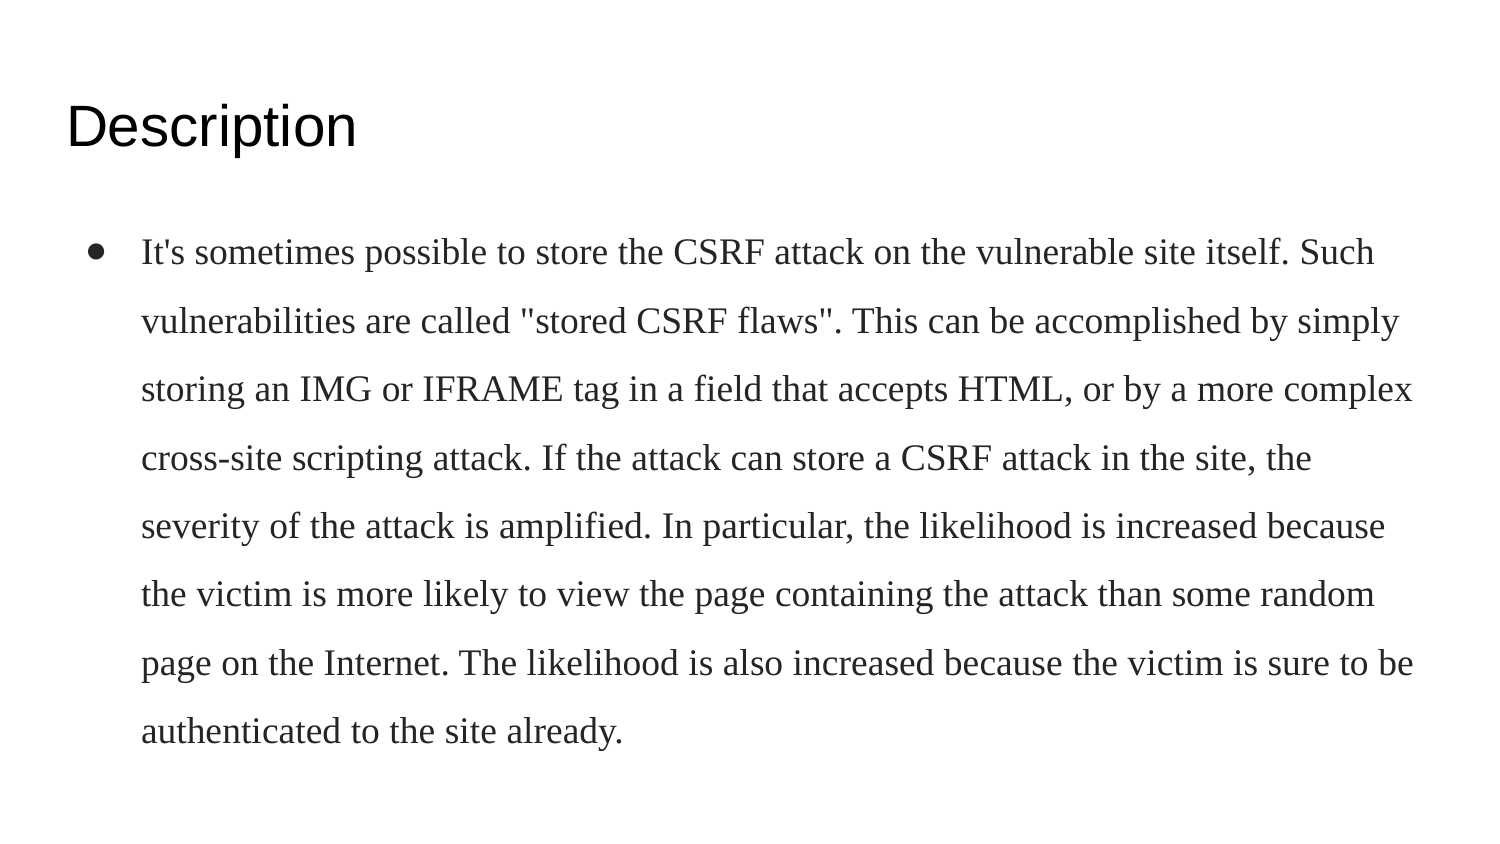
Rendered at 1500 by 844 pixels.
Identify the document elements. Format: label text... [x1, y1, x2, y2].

list It's sometimes possible to store the CSRF attack on the vulnerable site itself. Such vulnerabilities are called "stored CSRF flaws". This can be accomplished by simply storing an IMG or IFRAME tag in a field that accepts HTML, or by a more complex cross-site scripting attack. If the attack can store a CSRF attack in the site, the severity of the attack is amplified. In particular, the likelihood is increased because the victim is more likely to view the page containing the attack than some random page on the Internet. The likelihood is also increased because the victim is sure to be authenticated to the site already. [51, 189, 1449, 750]
title Description [51, 72, 1449, 167]
